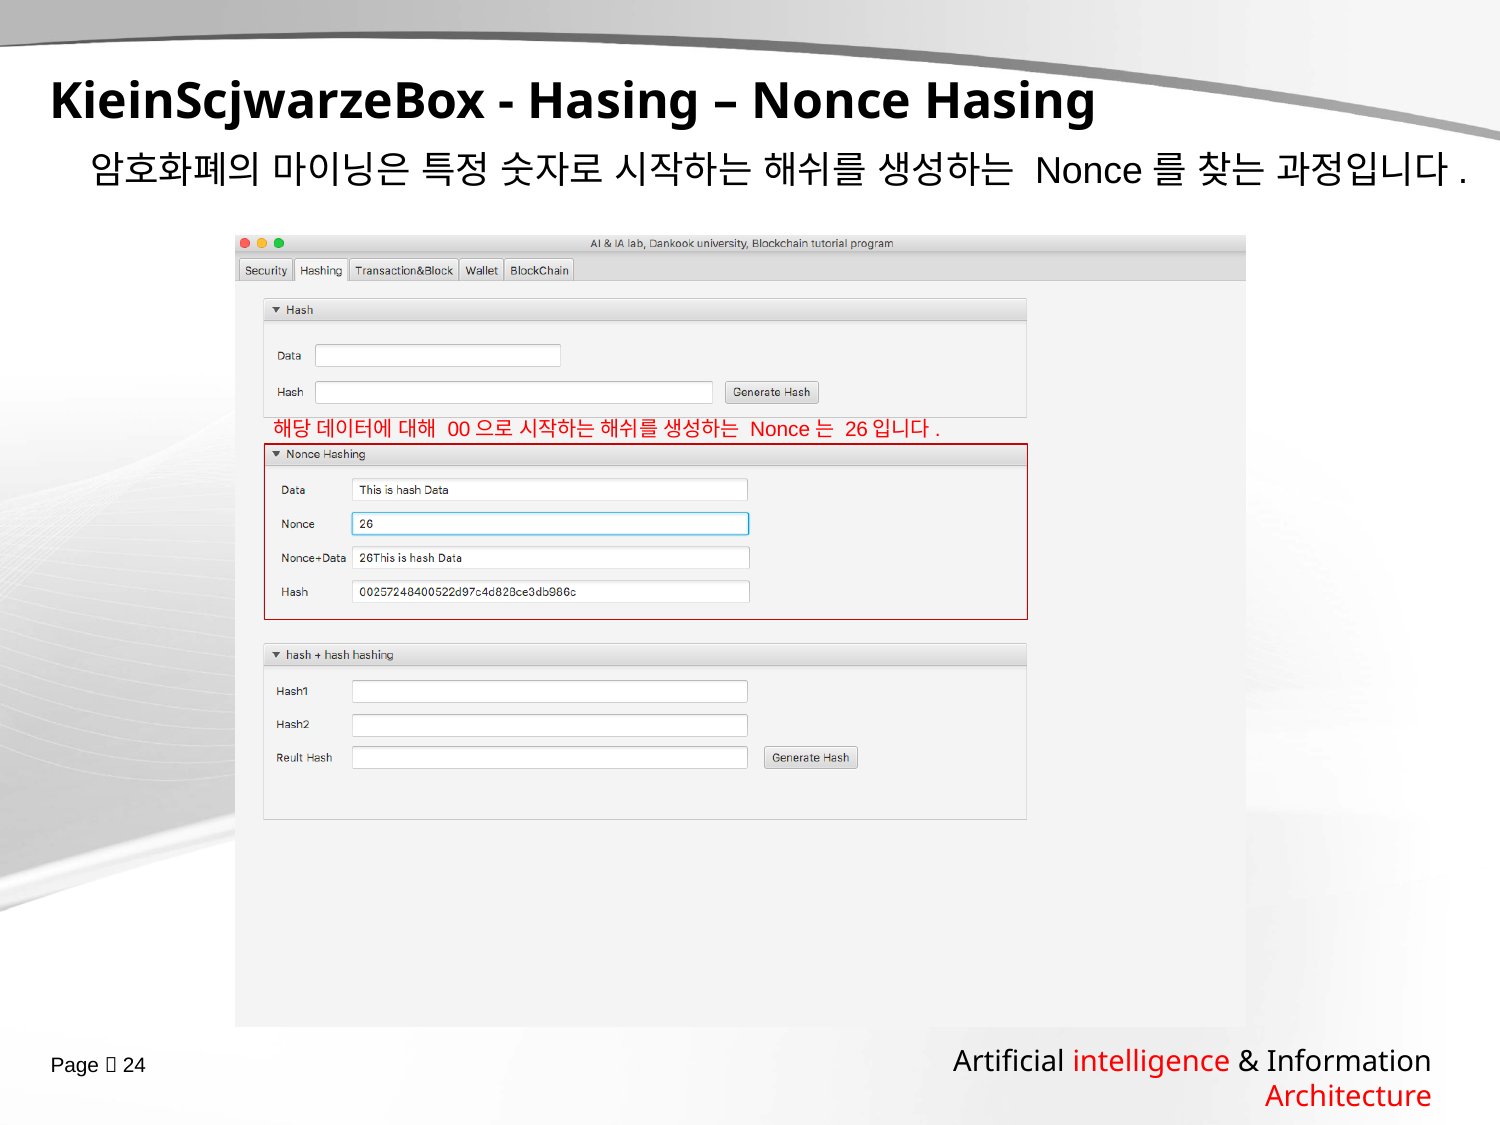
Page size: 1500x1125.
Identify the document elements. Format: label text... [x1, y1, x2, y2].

title KieinScjwarzeBox - Hasing – Nonce Hasing [48, 67, 1448, 174]
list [234, 235, 1246, 1027]
picture [0, 0, 1500, 1125]
text_box 암호화폐의 마이닝은 특정 숫자로 시작하는 해쉬를 생성하는 Nonce를 찾는 과정입니다. [75, 138, 1484, 199]
